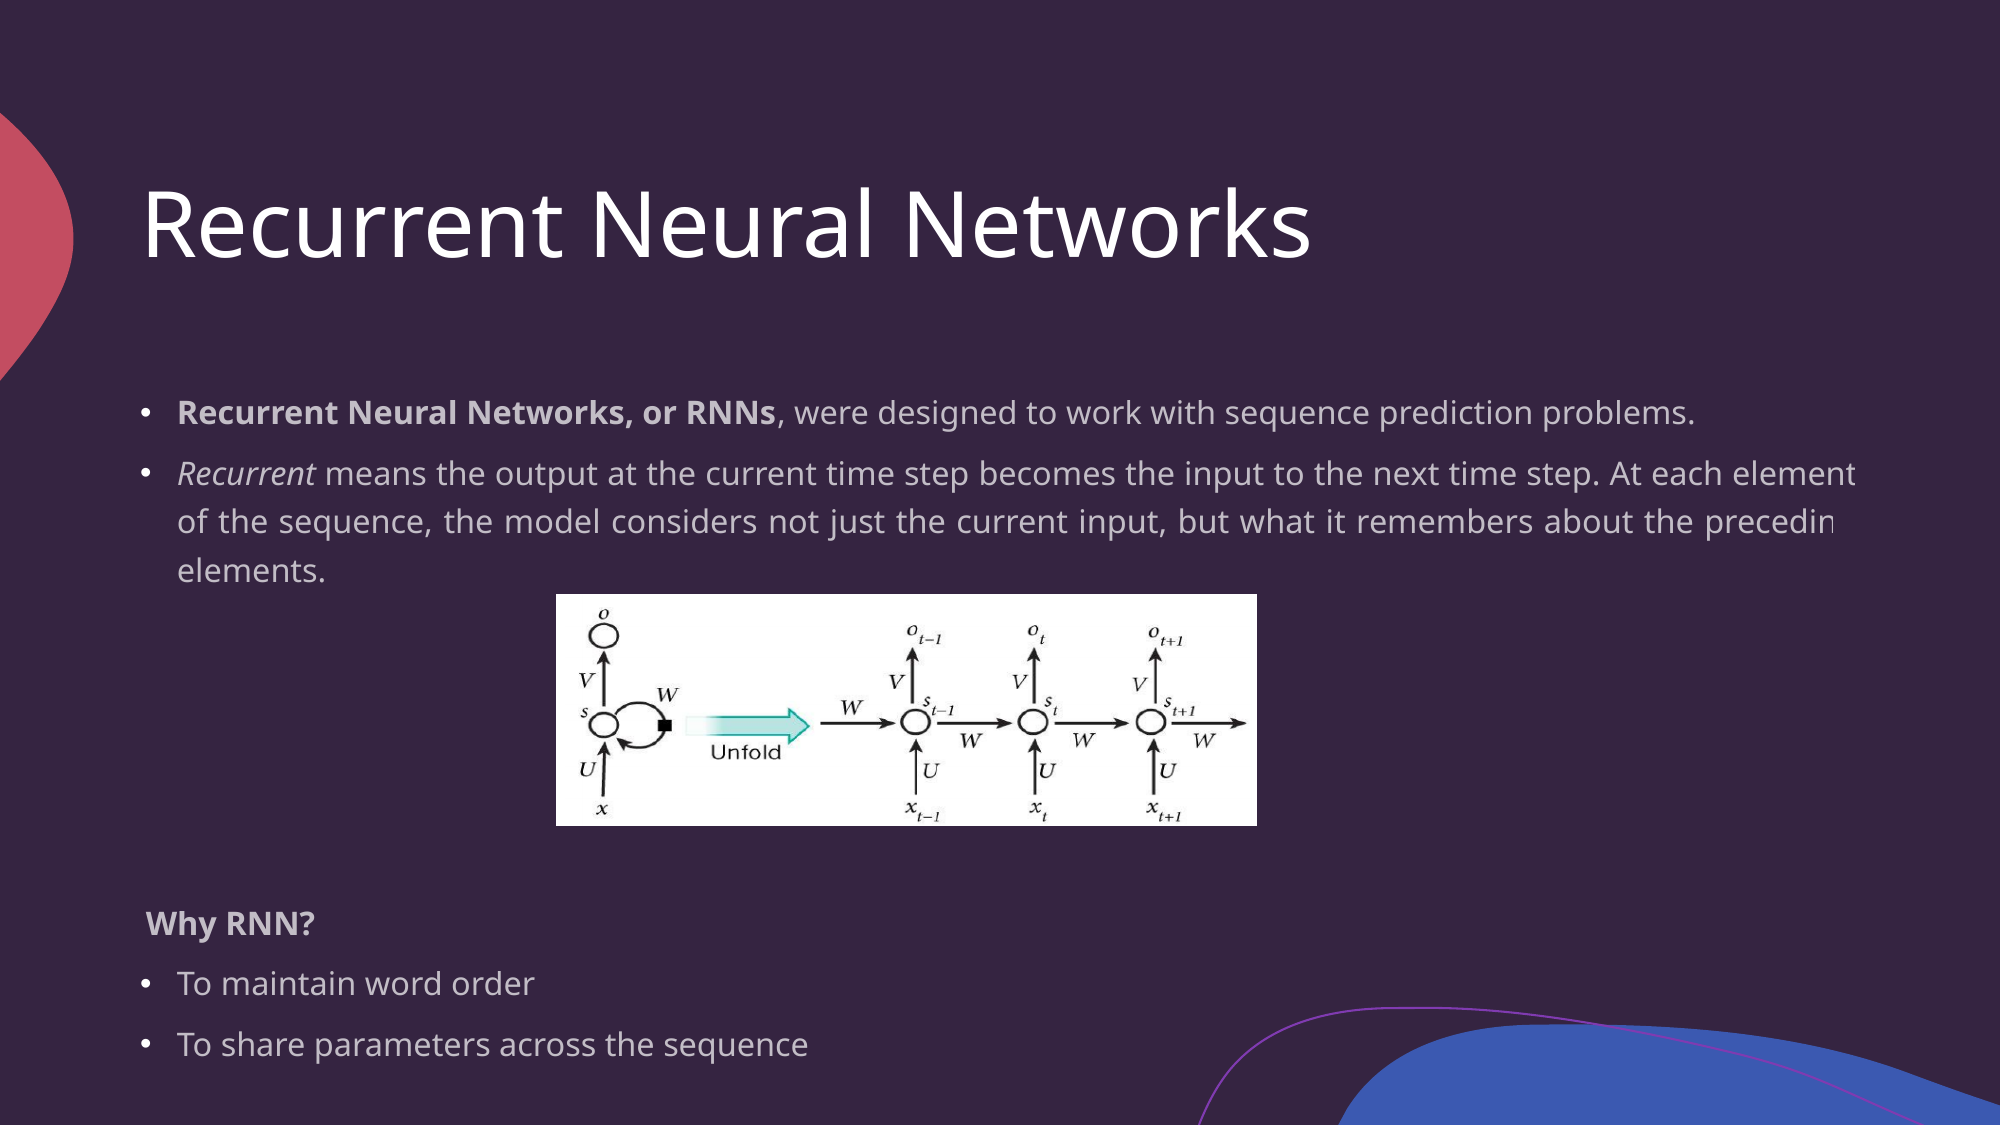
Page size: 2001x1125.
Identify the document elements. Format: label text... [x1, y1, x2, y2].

picture [556, 594, 1257, 826]
title Recurrent Neural Networks [125, 125, 1875, 331]
list Recurrent Neural Networks, or RNNs, were designed to work with sequence prediction problems. Recurrent means the output at the current time step becomes the input to the next time step. At each element of the sequence, the model considers not just the current input, but what it remembers about the preceding elements. Why RNN? To maintain word order To share parameters across the sequence [125, 375, 1875, 1079]
